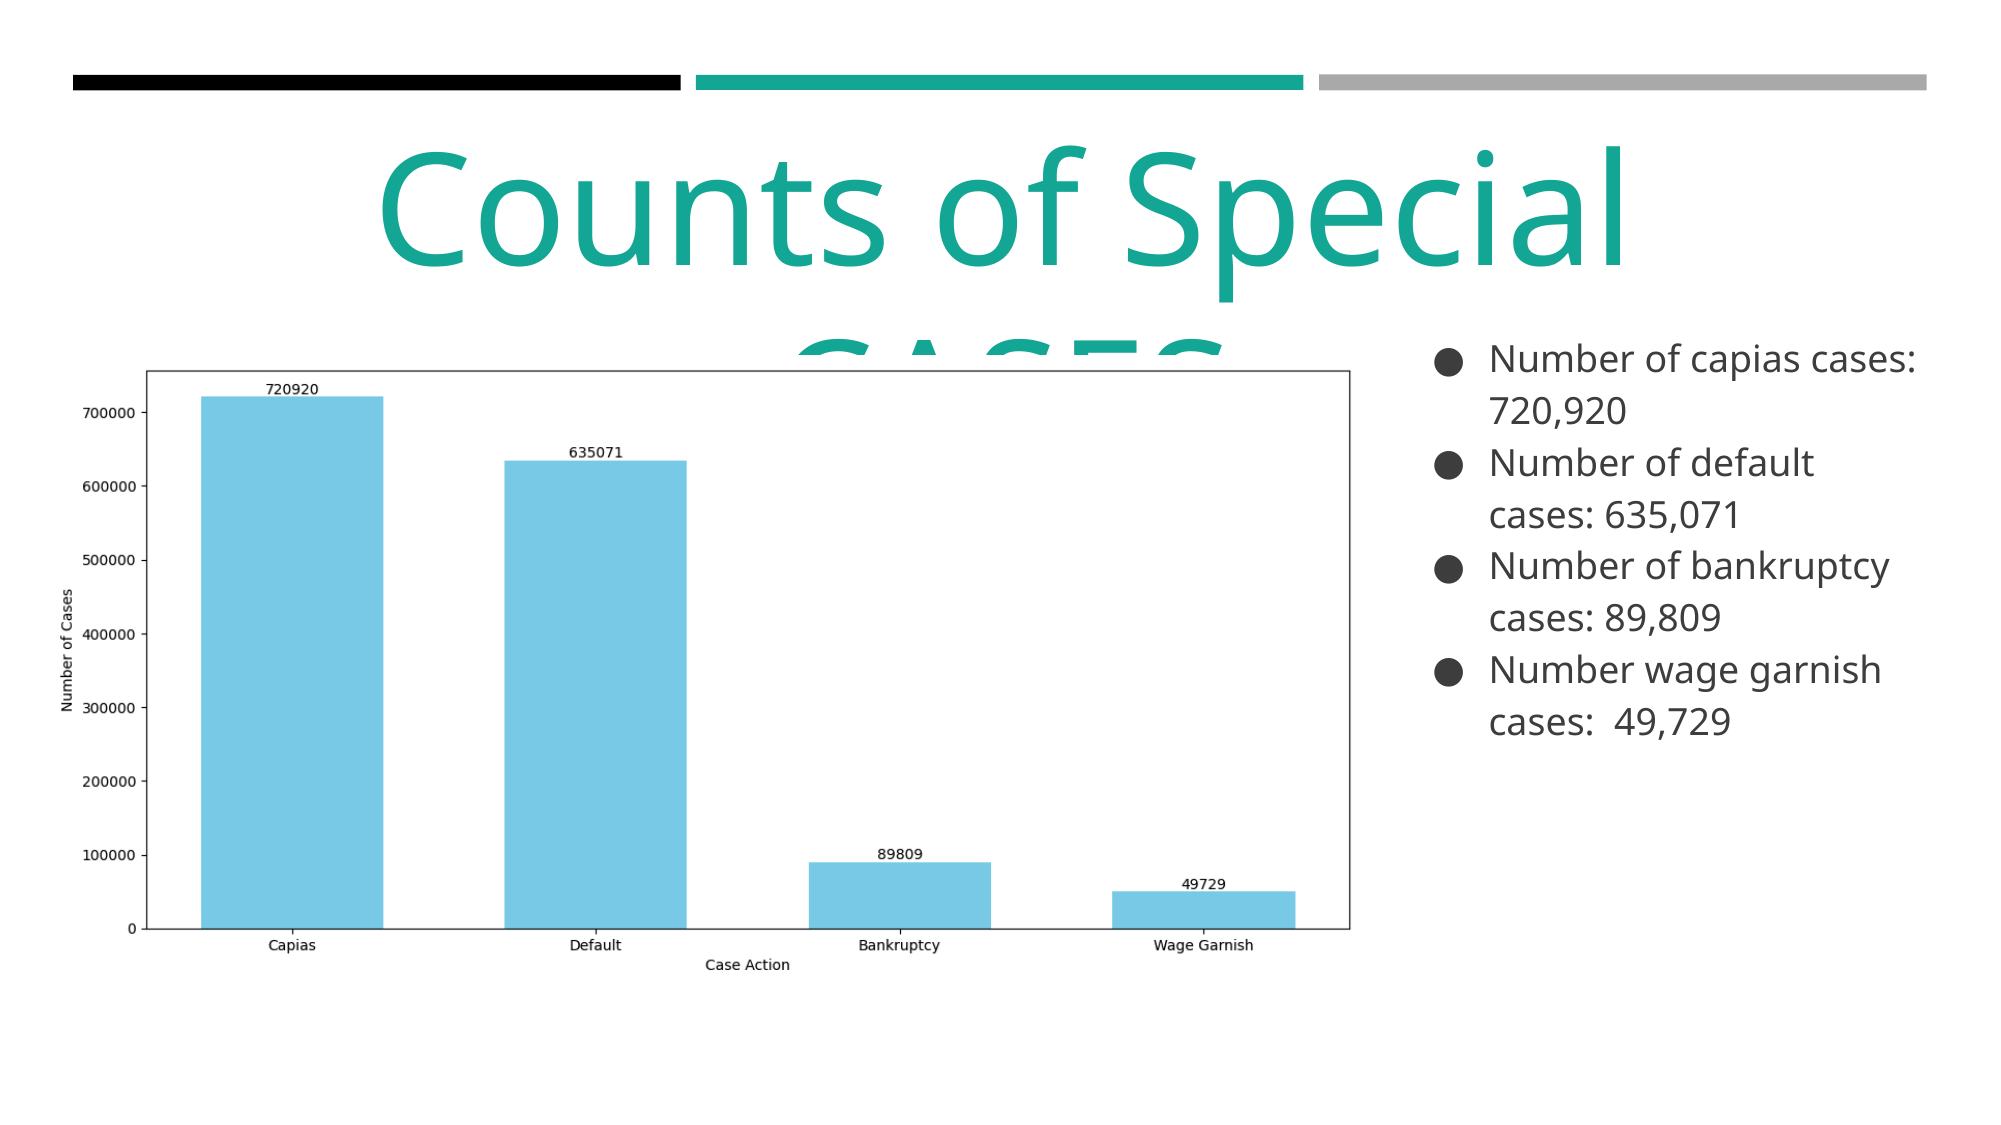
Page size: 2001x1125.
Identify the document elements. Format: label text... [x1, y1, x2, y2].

text_box Number of capias cases: 720,920 Number of default cases: 635,071 Number of bankruptcy cases: 89,809 Number wage garnish cases: 49,729 [1398, 313, 1946, 1084]
picture [49, 355, 1399, 1000]
text_box Counts of Special CASES [174, 93, 1834, 354]
